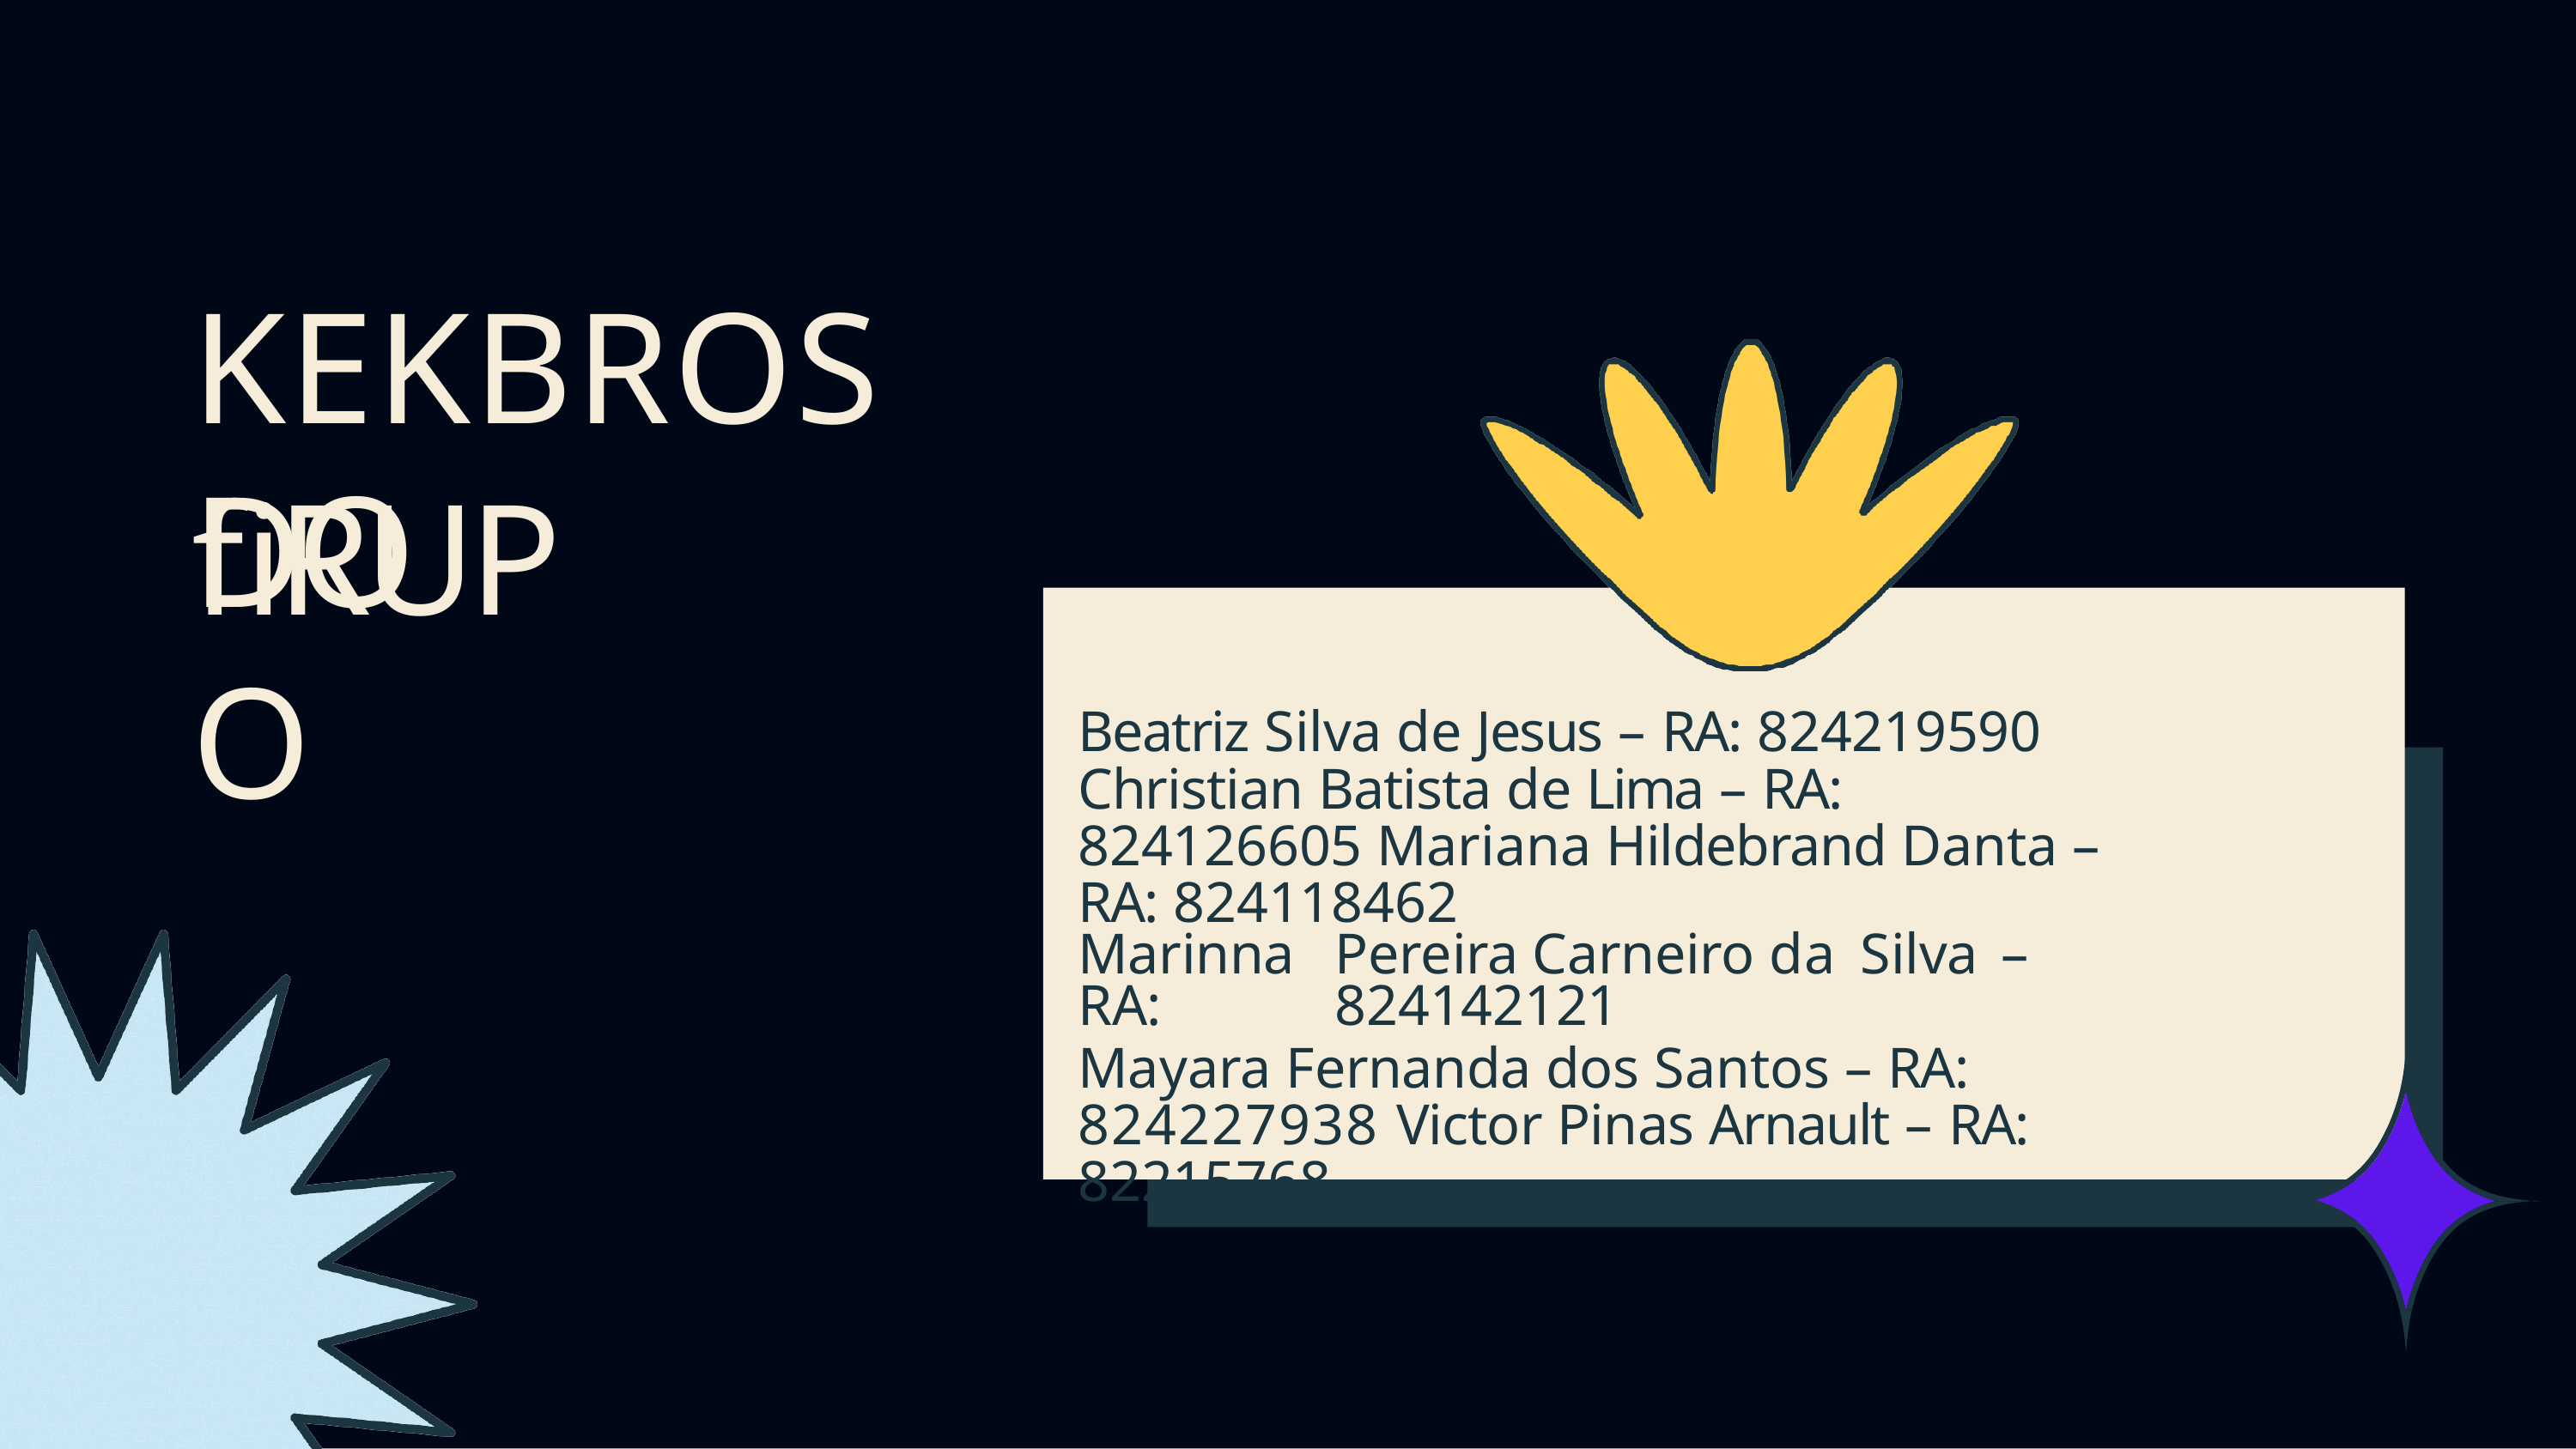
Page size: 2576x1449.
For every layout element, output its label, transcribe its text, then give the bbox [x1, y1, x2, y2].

picture [0, 930, 478, 1449]
title KEKBROS DO [190, 268, 1066, 638]
text_box fiRUPO [190, 460, 634, 830]
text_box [1042, 339, 2444, 1228]
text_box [2276, 1048, 2541, 1354]
